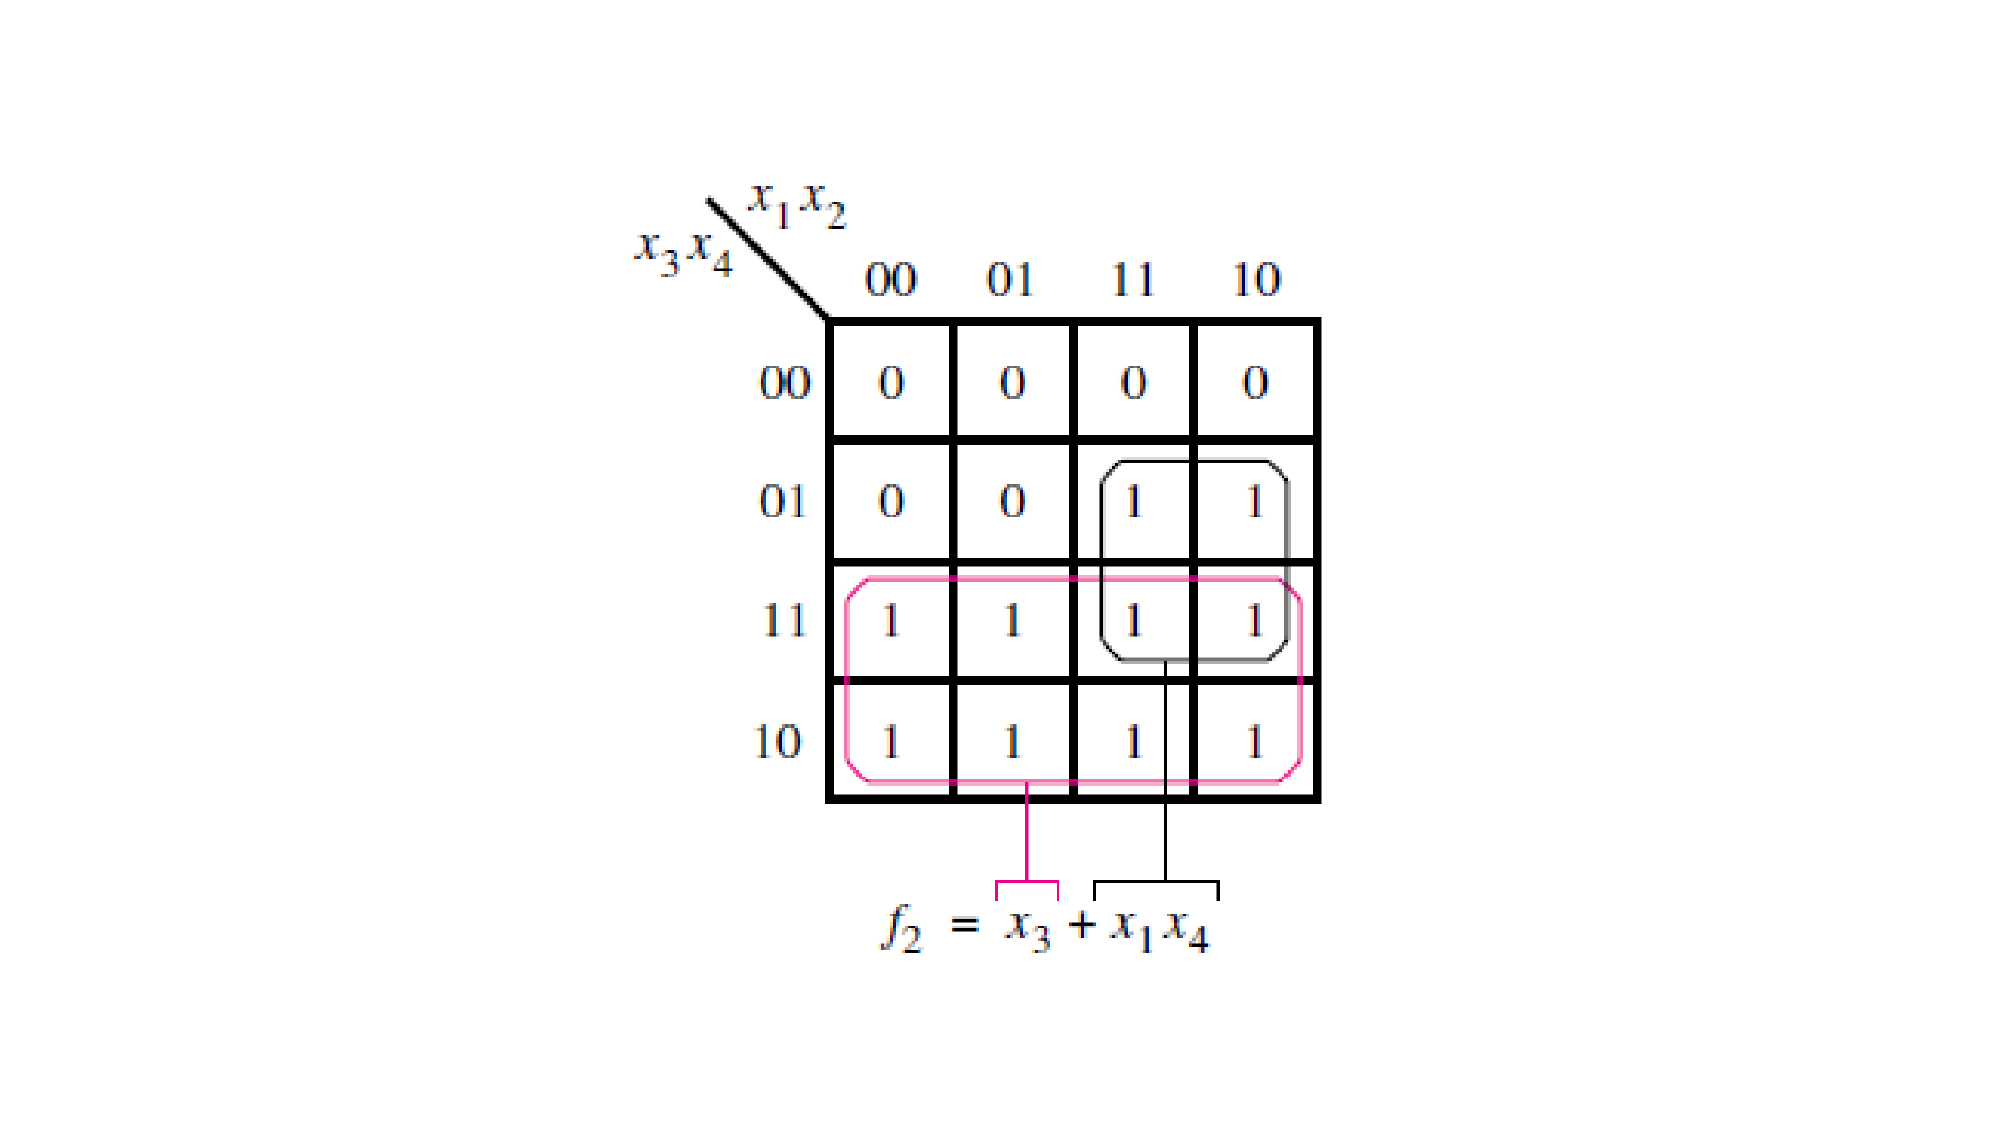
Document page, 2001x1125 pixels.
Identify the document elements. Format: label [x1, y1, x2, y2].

picture [615, 140, 1380, 990]
